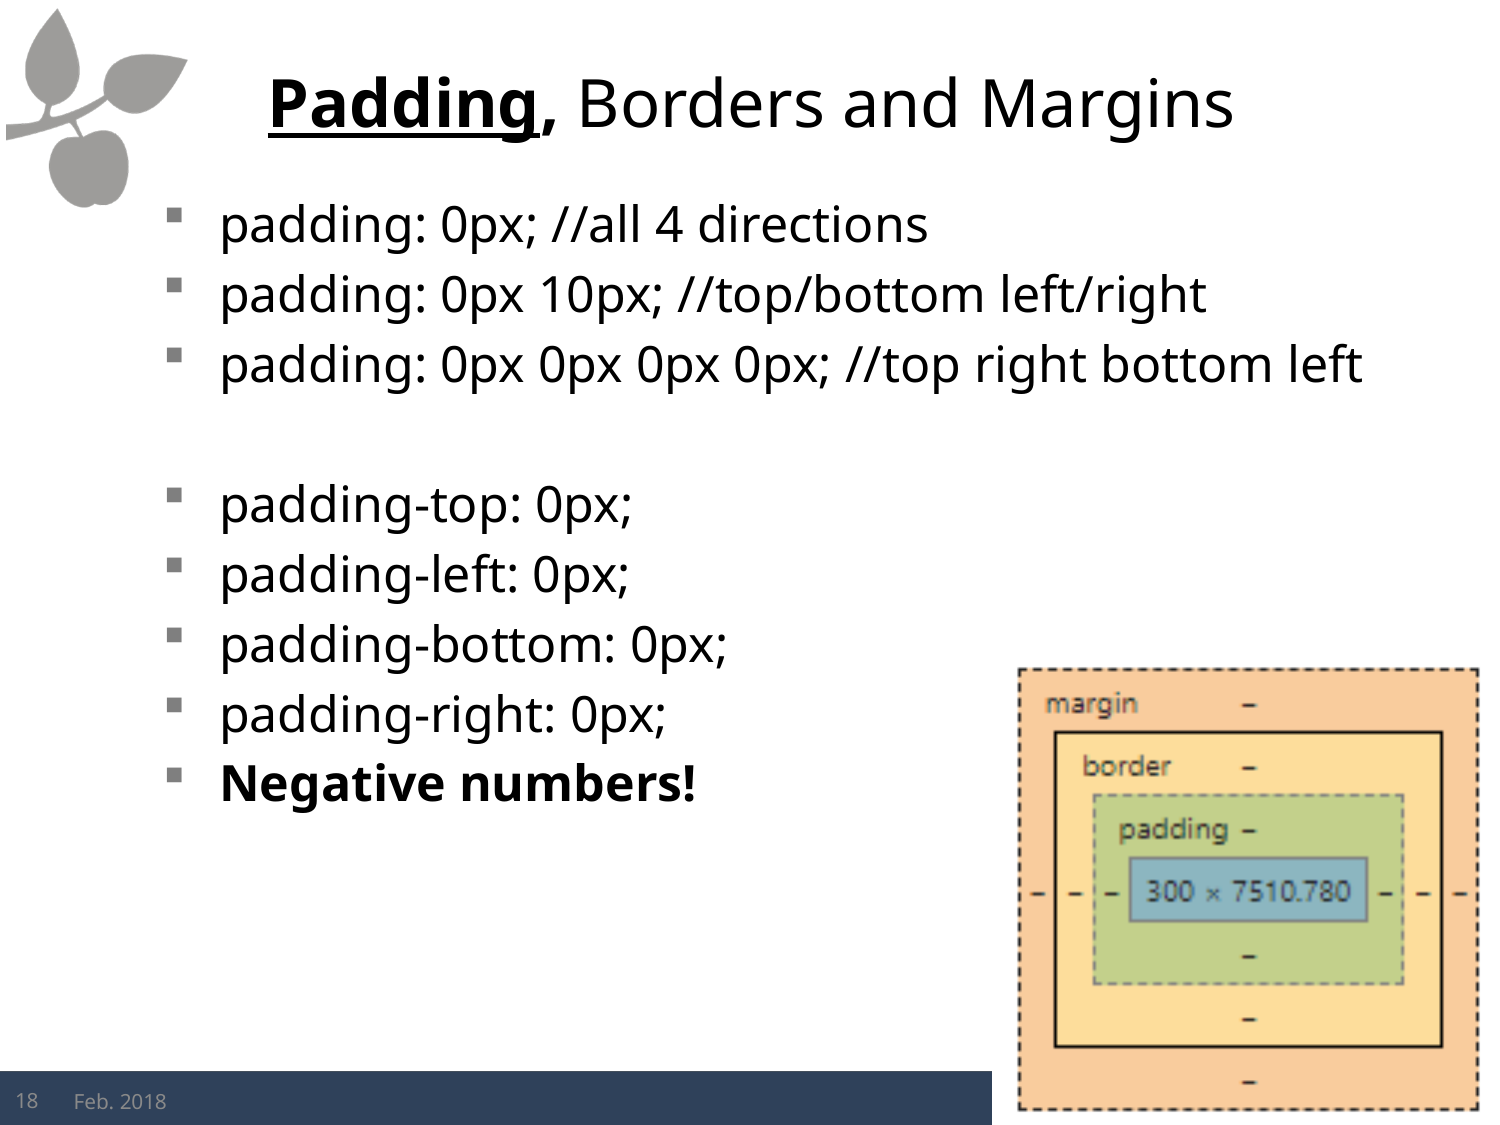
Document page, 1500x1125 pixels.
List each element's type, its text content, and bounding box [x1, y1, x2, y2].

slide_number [71, 1078, 200, 1125]
picture [5, 6, 188, 209]
slide_number 18 [0, 1078, 71, 1125]
picture [0, 644, 1500, 1125]
title Padding, Borders and Margins [190, 7, 1427, 195]
list padding: 0px; //all 4 directions padding: 0px 10px; //top/bottom left/right padding: 0px 0px 0px 0px; //top right bottom left padding-top: 0px; padding-left: 0px; padding-bottom: 0px; padding-right: 0px; Negative numbers! [147, 184, 1400, 1055]
